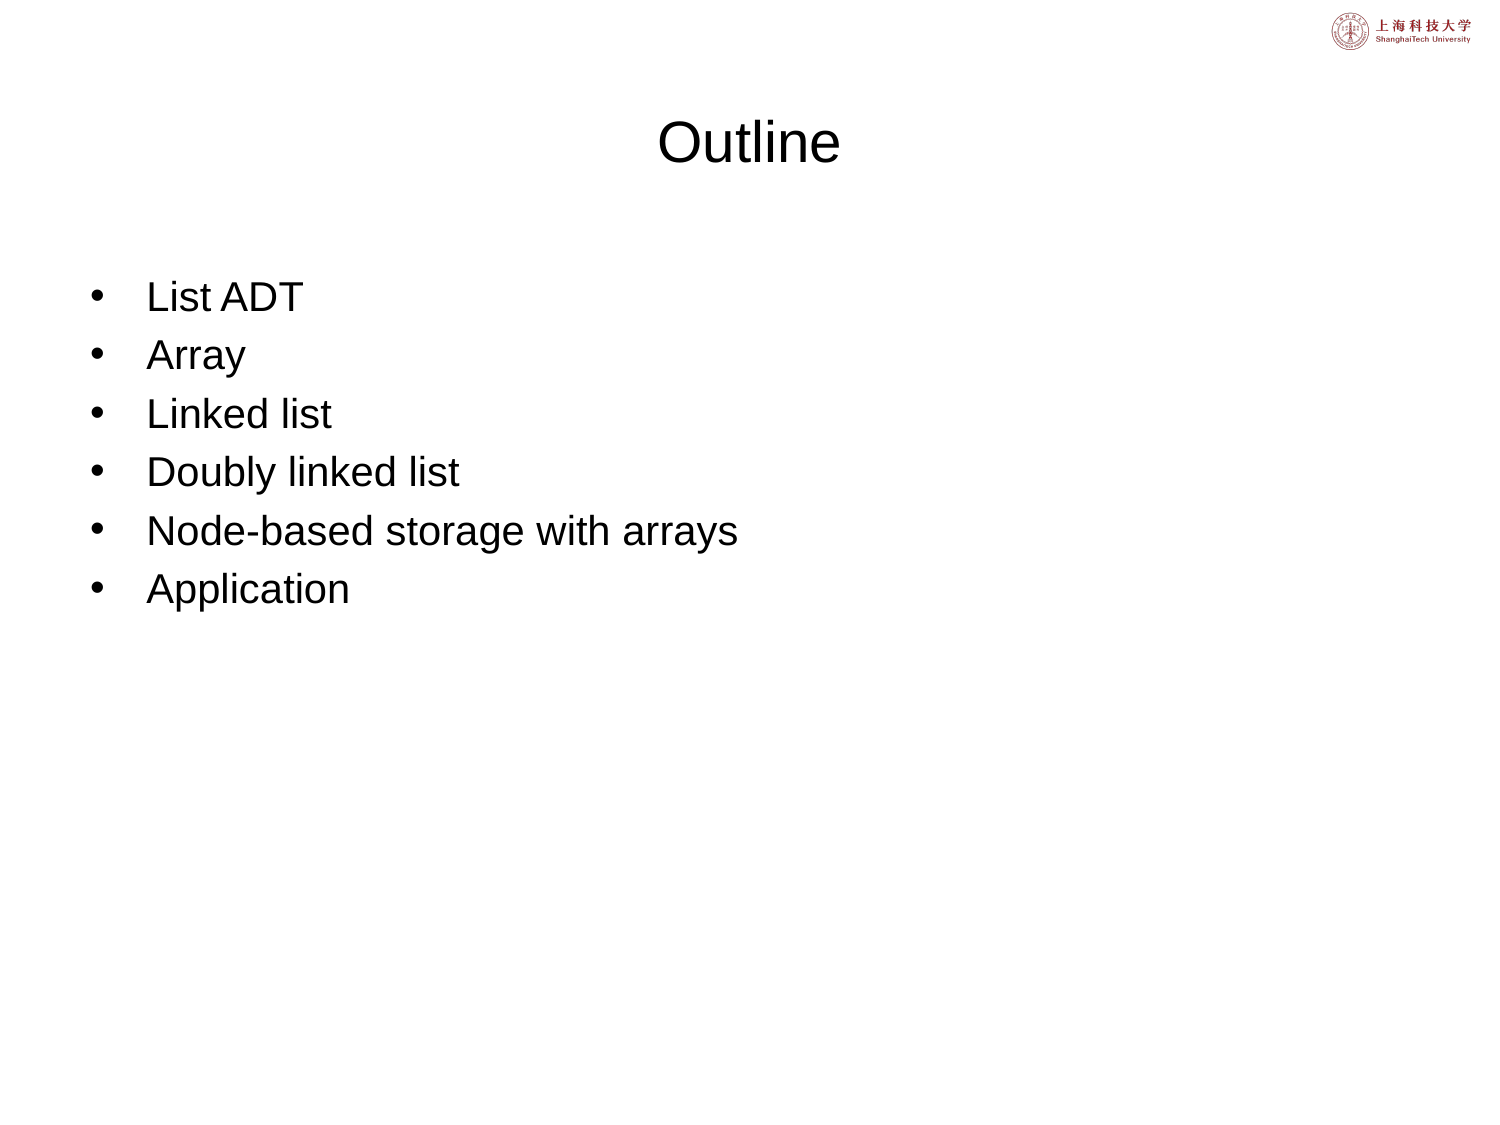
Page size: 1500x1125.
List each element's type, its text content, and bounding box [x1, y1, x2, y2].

title Outline [74, 44, 1426, 233]
picture [1327, 0, 1478, 109]
list List ADT Array Linked list Doubly linked list Node-based storage with arrays Application [74, 262, 1426, 1006]
